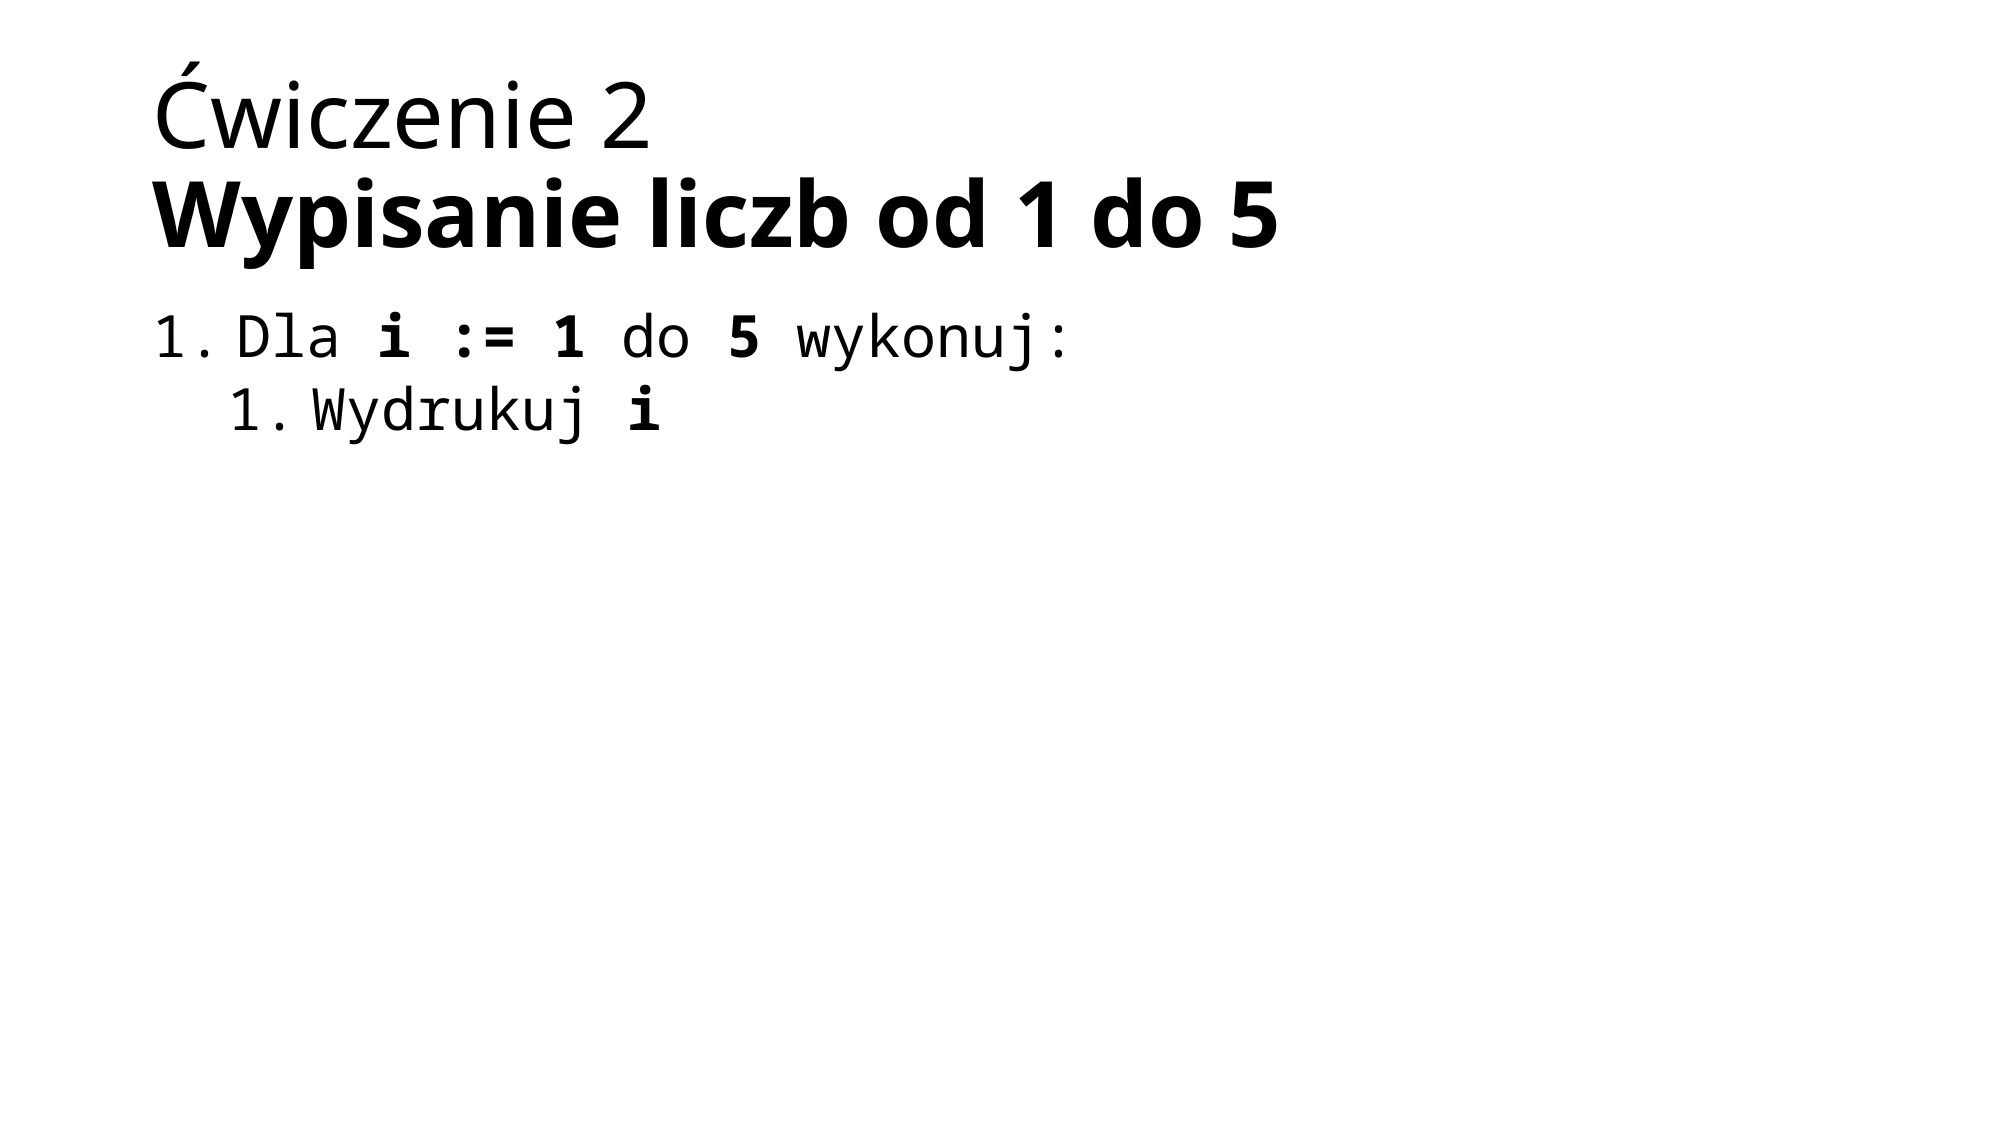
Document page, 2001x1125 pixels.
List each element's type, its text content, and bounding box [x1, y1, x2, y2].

list Dla i := 1 do 5 wykonuj: Wydrukuj i [137, 299, 1863, 1014]
title Ćwiczenie 2 Wypisanie liczb od 1 do 5 [137, 59, 1863, 278]
